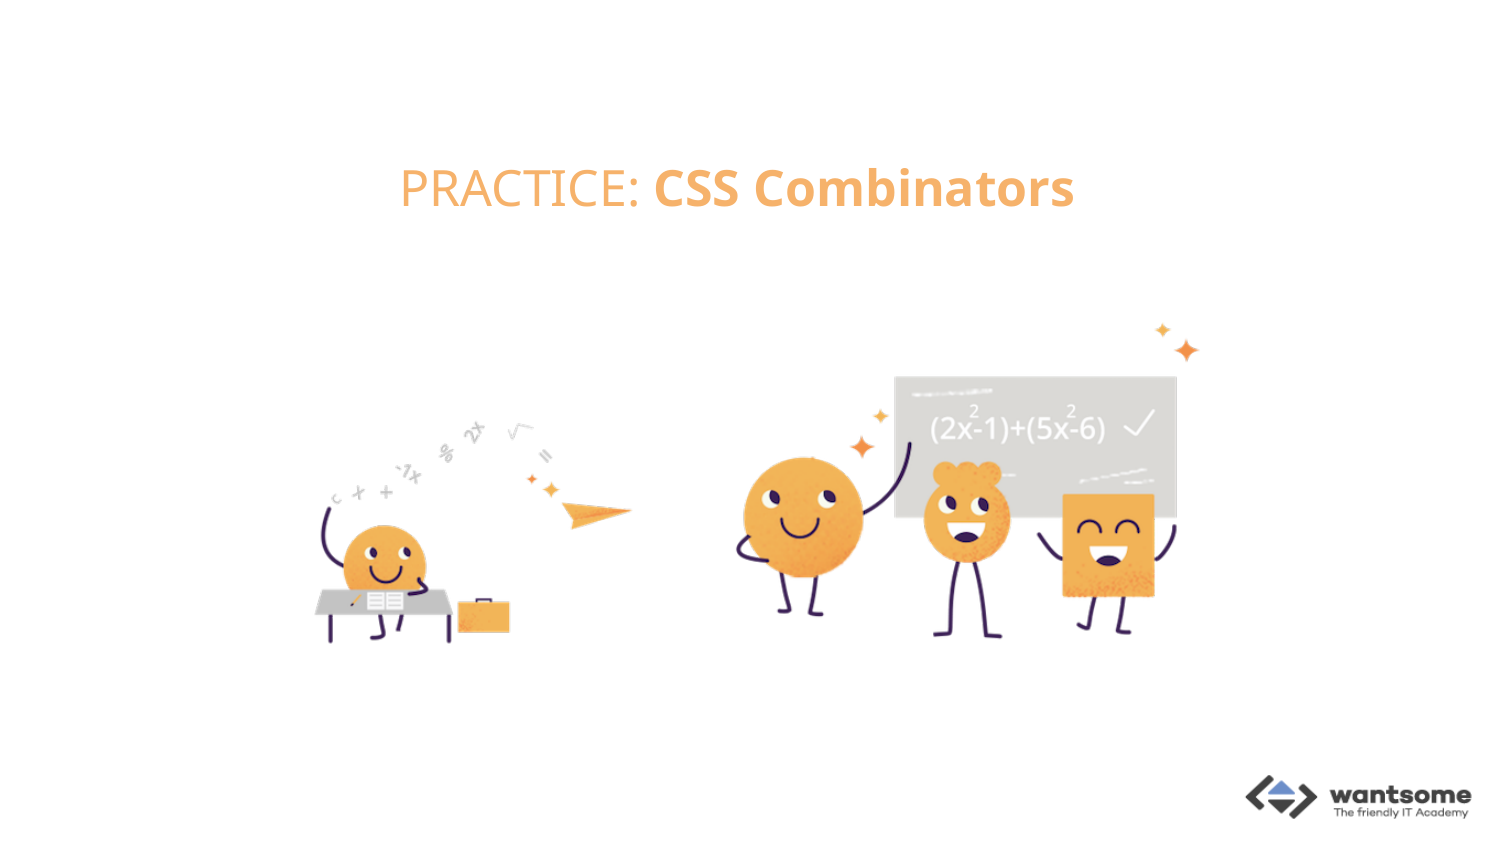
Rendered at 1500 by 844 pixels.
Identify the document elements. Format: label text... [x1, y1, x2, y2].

picture [312, 322, 1203, 657]
text_box PRACTICE: CSS Combinators [0, 141, 1488, 267]
picture [1236, 767, 1485, 828]
